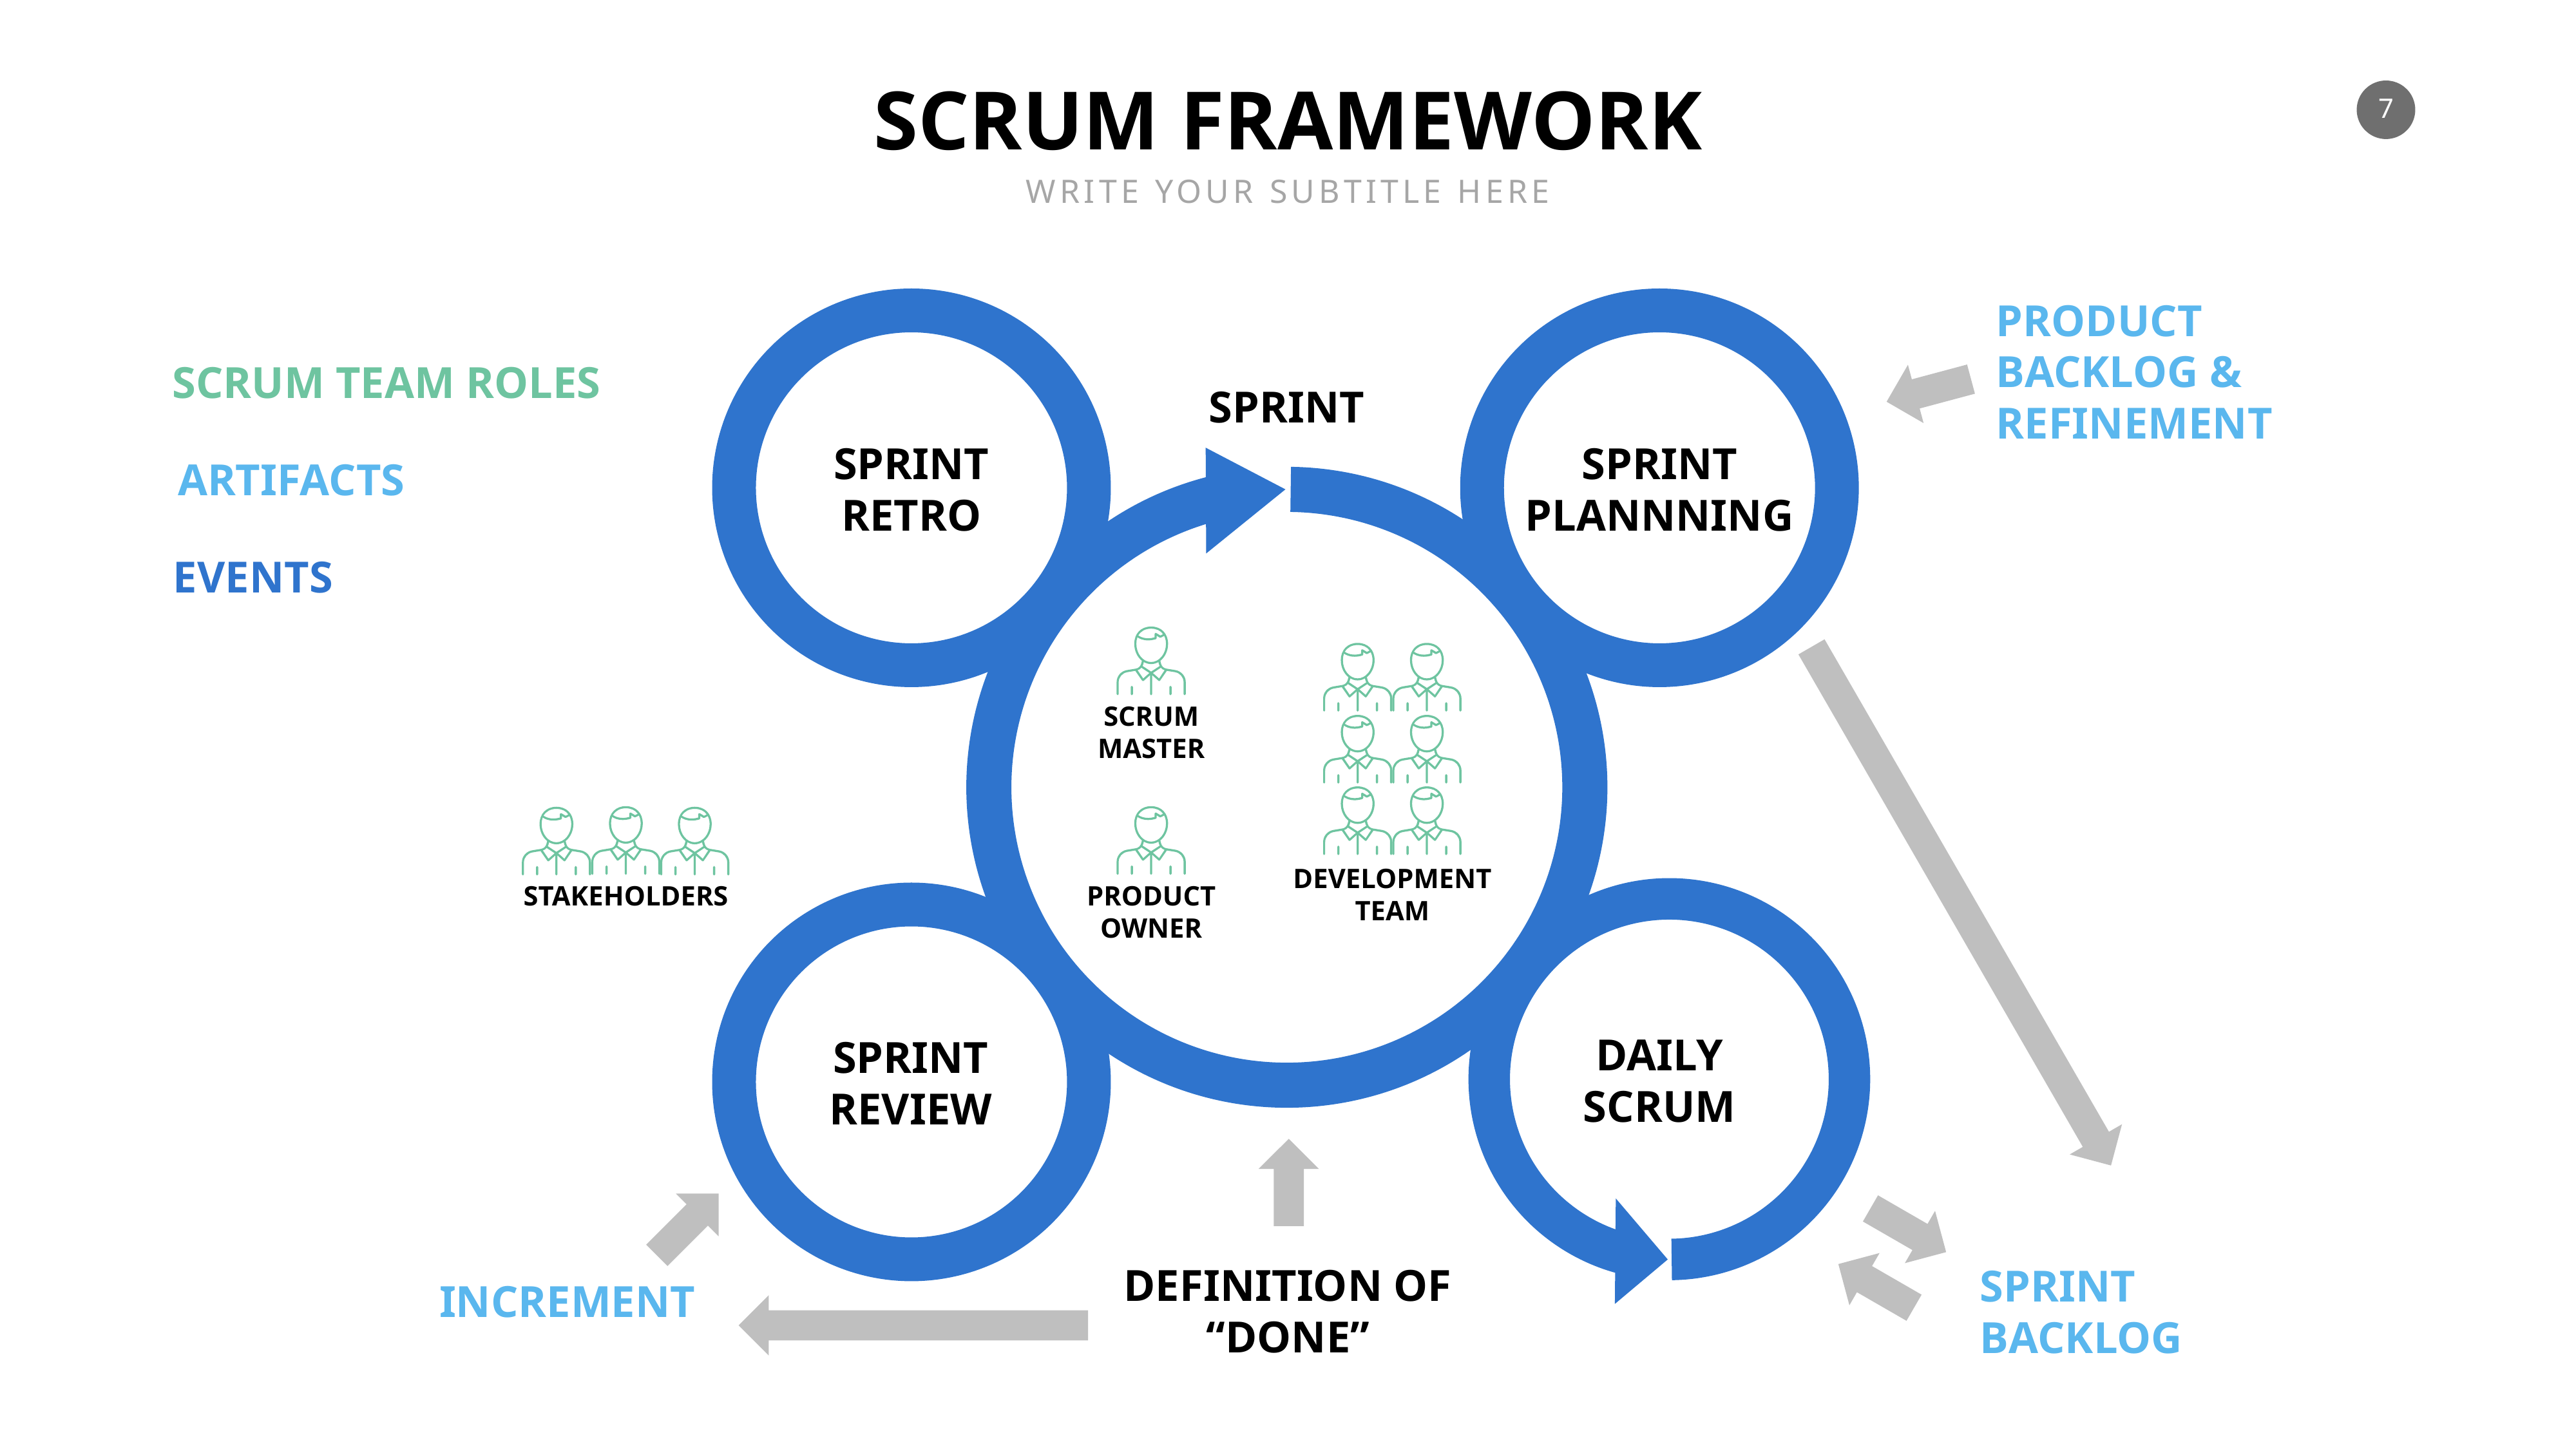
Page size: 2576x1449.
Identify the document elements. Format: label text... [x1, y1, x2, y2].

text_box STAKEHOLDERS [513, 874, 738, 916]
text_box [645, 1193, 720, 1267]
text_box SPRINT [1199, 375, 1375, 437]
text_box DEVELOPMENT TEAM [1283, 857, 1502, 931]
text_box ARTIFACTS [168, 448, 415, 509]
text_box [1467, 877, 1871, 1305]
text_box [1797, 638, 2123, 1167]
text_box [1392, 786, 1462, 855]
text_box [1116, 626, 1186, 694]
text_box [1837, 1252, 1923, 1322]
text_box [1323, 715, 1392, 784]
text_box [966, 446, 1608, 1109]
text_box SCRUM TEAM ROLES [162, 350, 611, 412]
text_box [1116, 806, 1186, 874]
text_box [1392, 643, 1462, 712]
text_box [711, 882, 1112, 1282]
text_box [1392, 715, 1462, 784]
text_box [660, 806, 730, 876]
text_box PRODUCT BACKLOG & REFINEMENT [1987, 288, 2283, 453]
text_box EVENTS [164, 545, 343, 606]
text_box [1323, 643, 1392, 712]
text_box SPRINT REVIEW [819, 1025, 1002, 1139]
text_box SPRINT RETRO [824, 431, 999, 544]
text_box PRODUCT OWNER [1077, 874, 1226, 949]
text_box WRITE YOUR SUBTITLE HERE [1016, 166, 1560, 215]
text_box [738, 1293, 1089, 1358]
text_box DEFINITION OF “DONE” [1114, 1253, 1462, 1367]
text_box [1862, 1194, 1947, 1265]
text_box [522, 806, 591, 876]
text_box [591, 806, 660, 874]
text_box INCREMENT [430, 1269, 705, 1331]
text_box DAILY SCRUM [1573, 1023, 1746, 1136]
text_box SCRUM MASTER [1088, 694, 1215, 769]
text_box SCRUM FRAMEWORK [864, 64, 1712, 171]
text_box SPRINT PLANNNING [1515, 431, 1804, 544]
text_box [711, 287, 1112, 688]
text_box [1323, 786, 1392, 855]
text_box [1257, 1137, 1321, 1227]
text_box [1459, 287, 1860, 688]
text_box SPRINT BACKLOG [1970, 1254, 2193, 1367]
text_box [1885, 363, 1976, 425]
